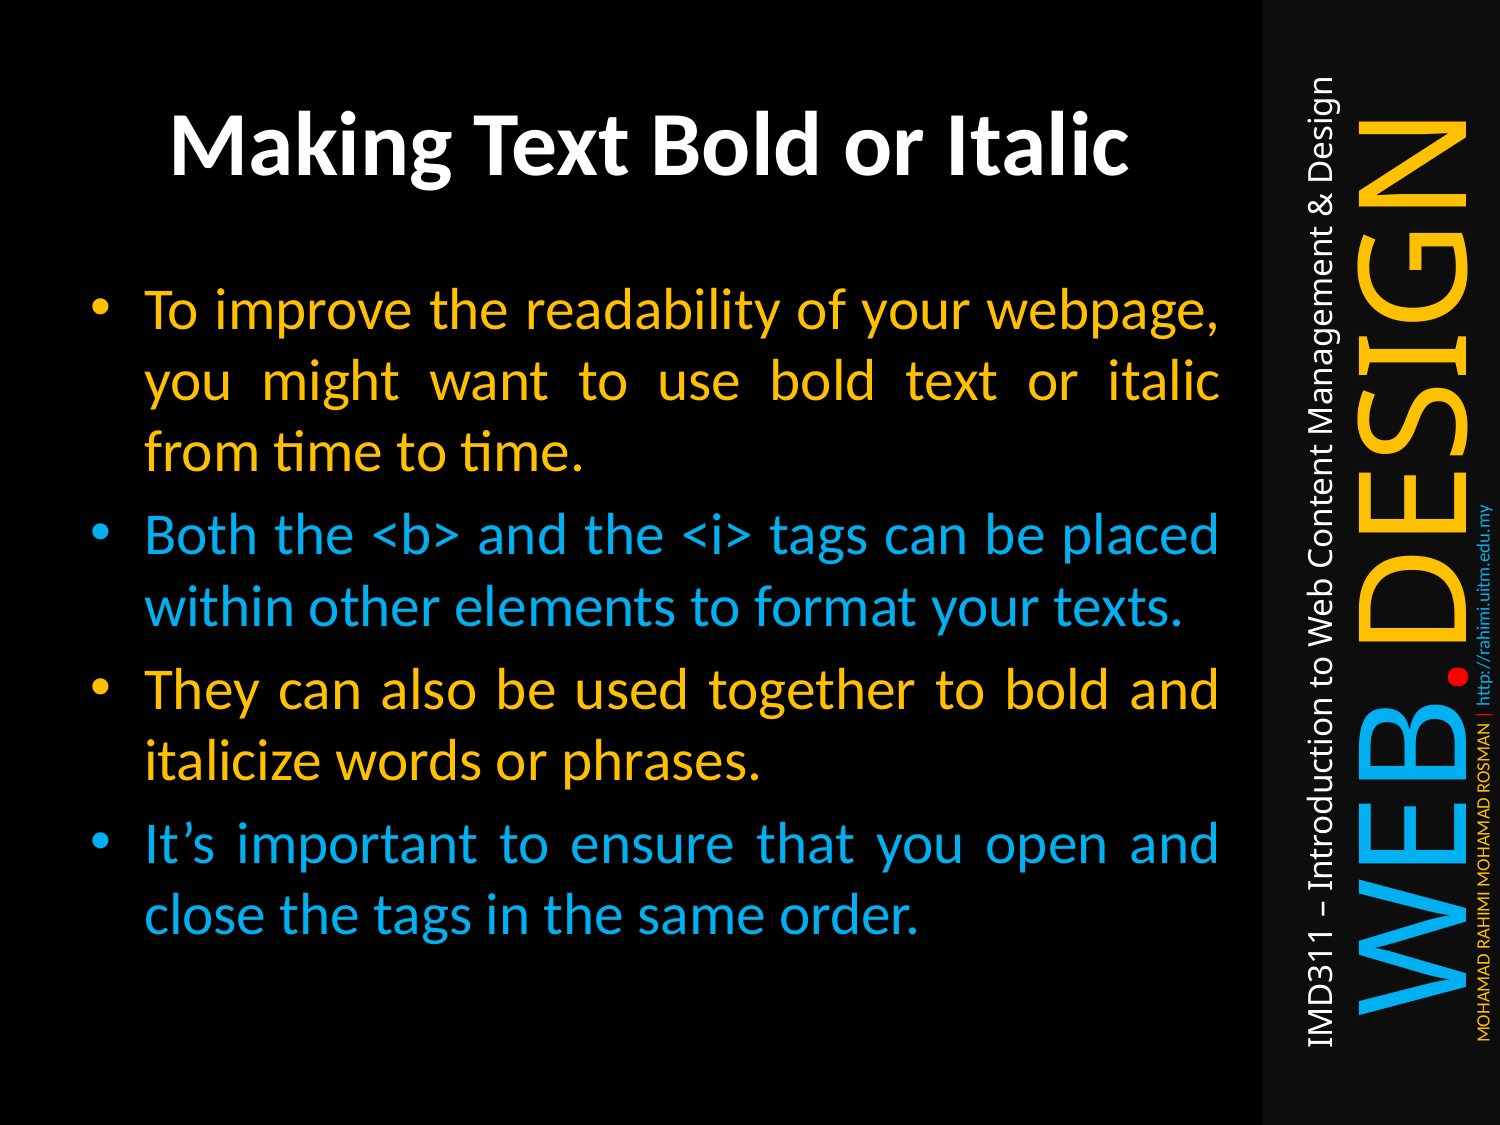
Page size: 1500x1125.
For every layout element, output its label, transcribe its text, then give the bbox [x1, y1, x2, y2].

list To improve the readability of your webpage, you might want to use bold text or italic from time to time. Both the <b> and the <i> tags can be placed within other elements to format your texts. They can also be used together to bold and italicize words or phrases. It’s important to ensure that you open and close the tags in the same order. [75, 262, 1238, 1005]
title Making Text Bold or Italic [75, 45, 1225, 233]
